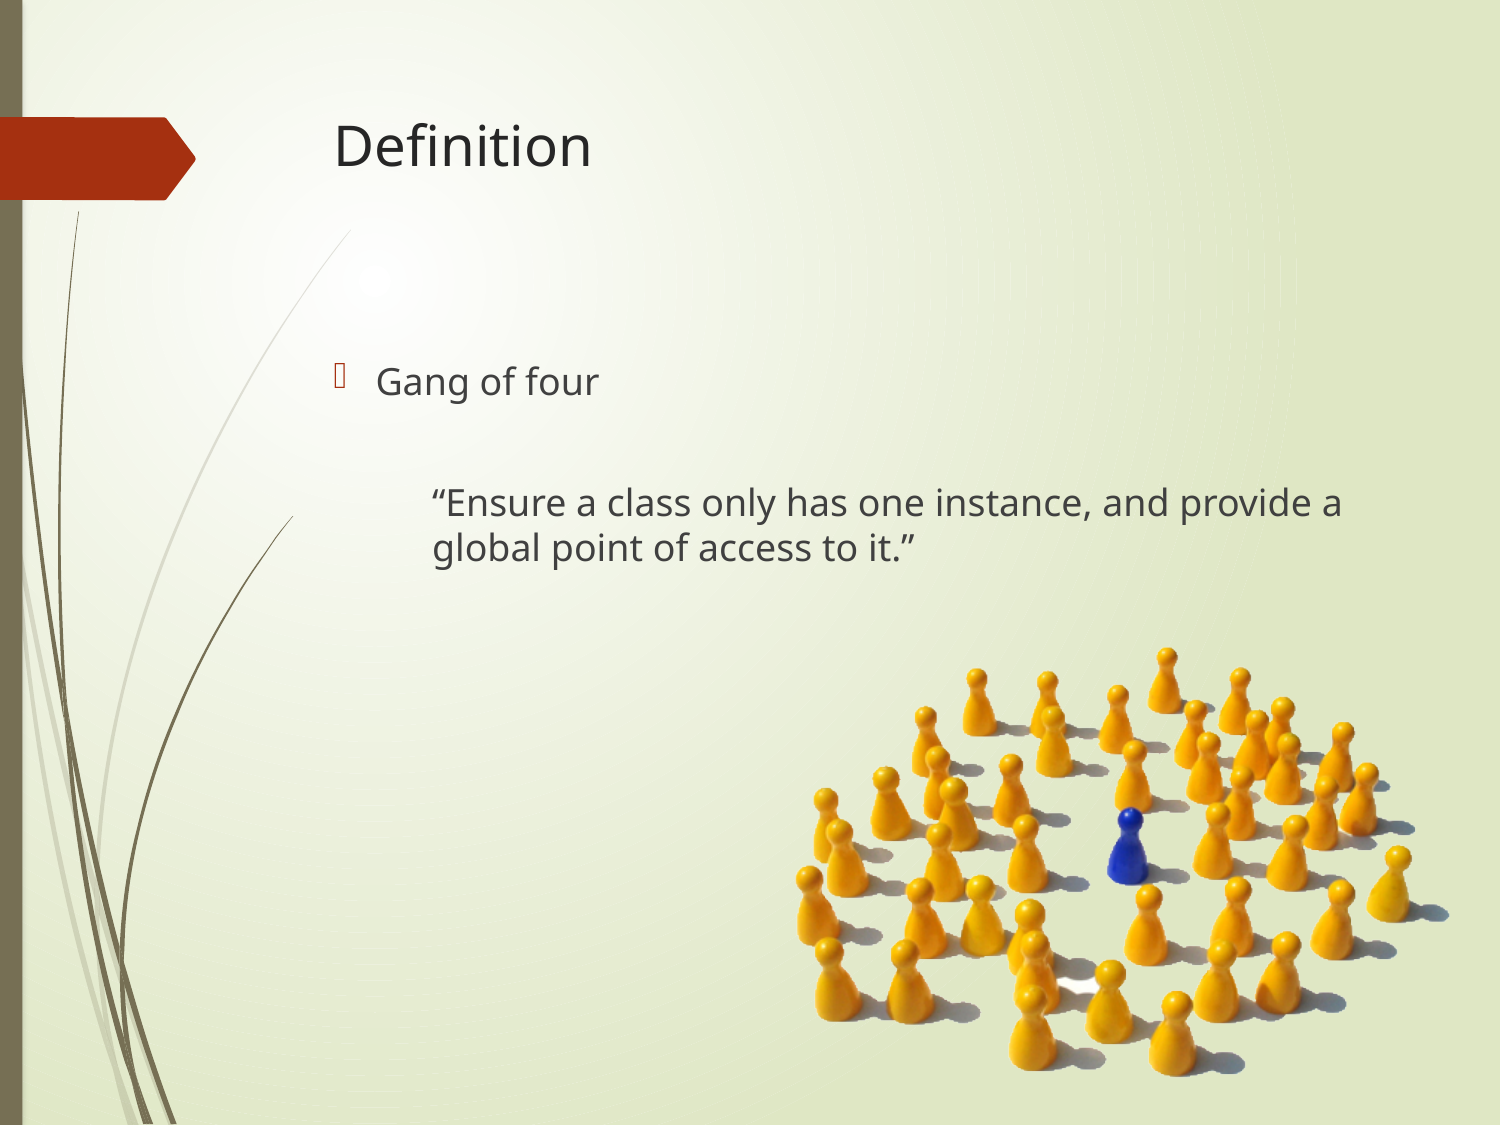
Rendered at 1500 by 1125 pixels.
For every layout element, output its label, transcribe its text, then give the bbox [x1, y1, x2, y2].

picture [674, 637, 1500, 1085]
list Gang of four “Ensure a class only has one instance, and provide a global point of access to it.” [318, 350, 1416, 970]
title Definition [319, 102, 1416, 313]
